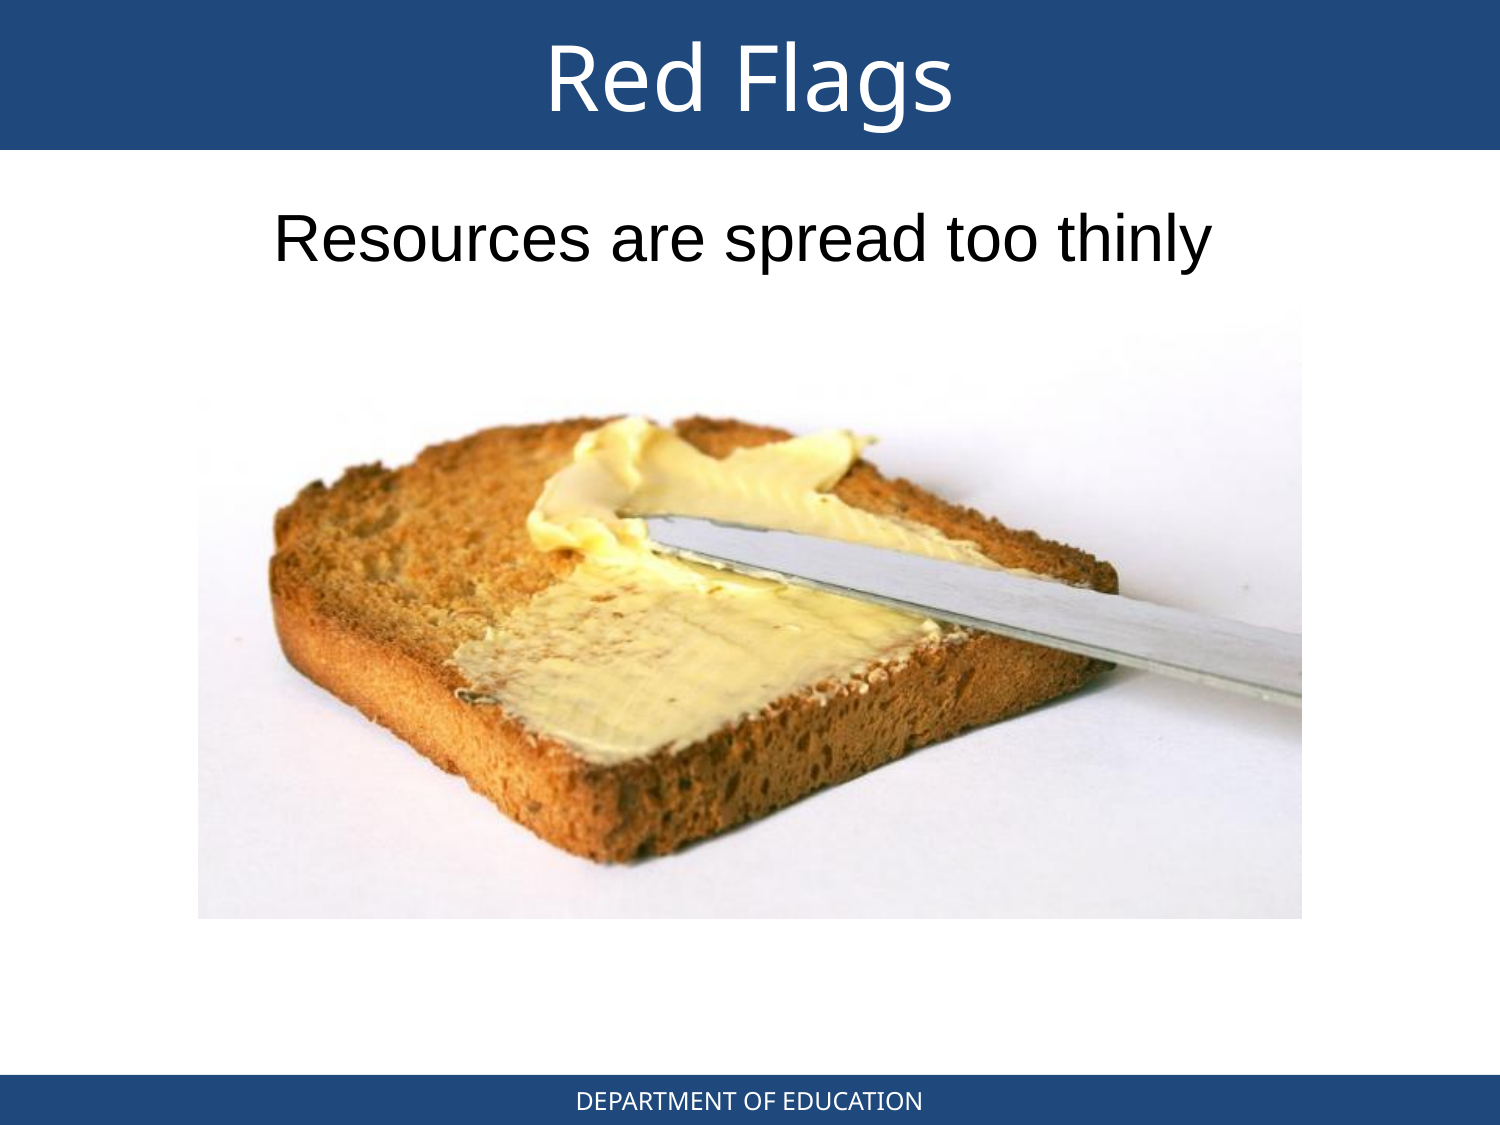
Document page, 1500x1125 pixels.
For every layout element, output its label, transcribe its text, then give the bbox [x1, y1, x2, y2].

title Red Flags [75, 0, 1425, 150]
text_box Resources are spread too thinly [137, 187, 1350, 283]
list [198, 298, 1302, 920]
